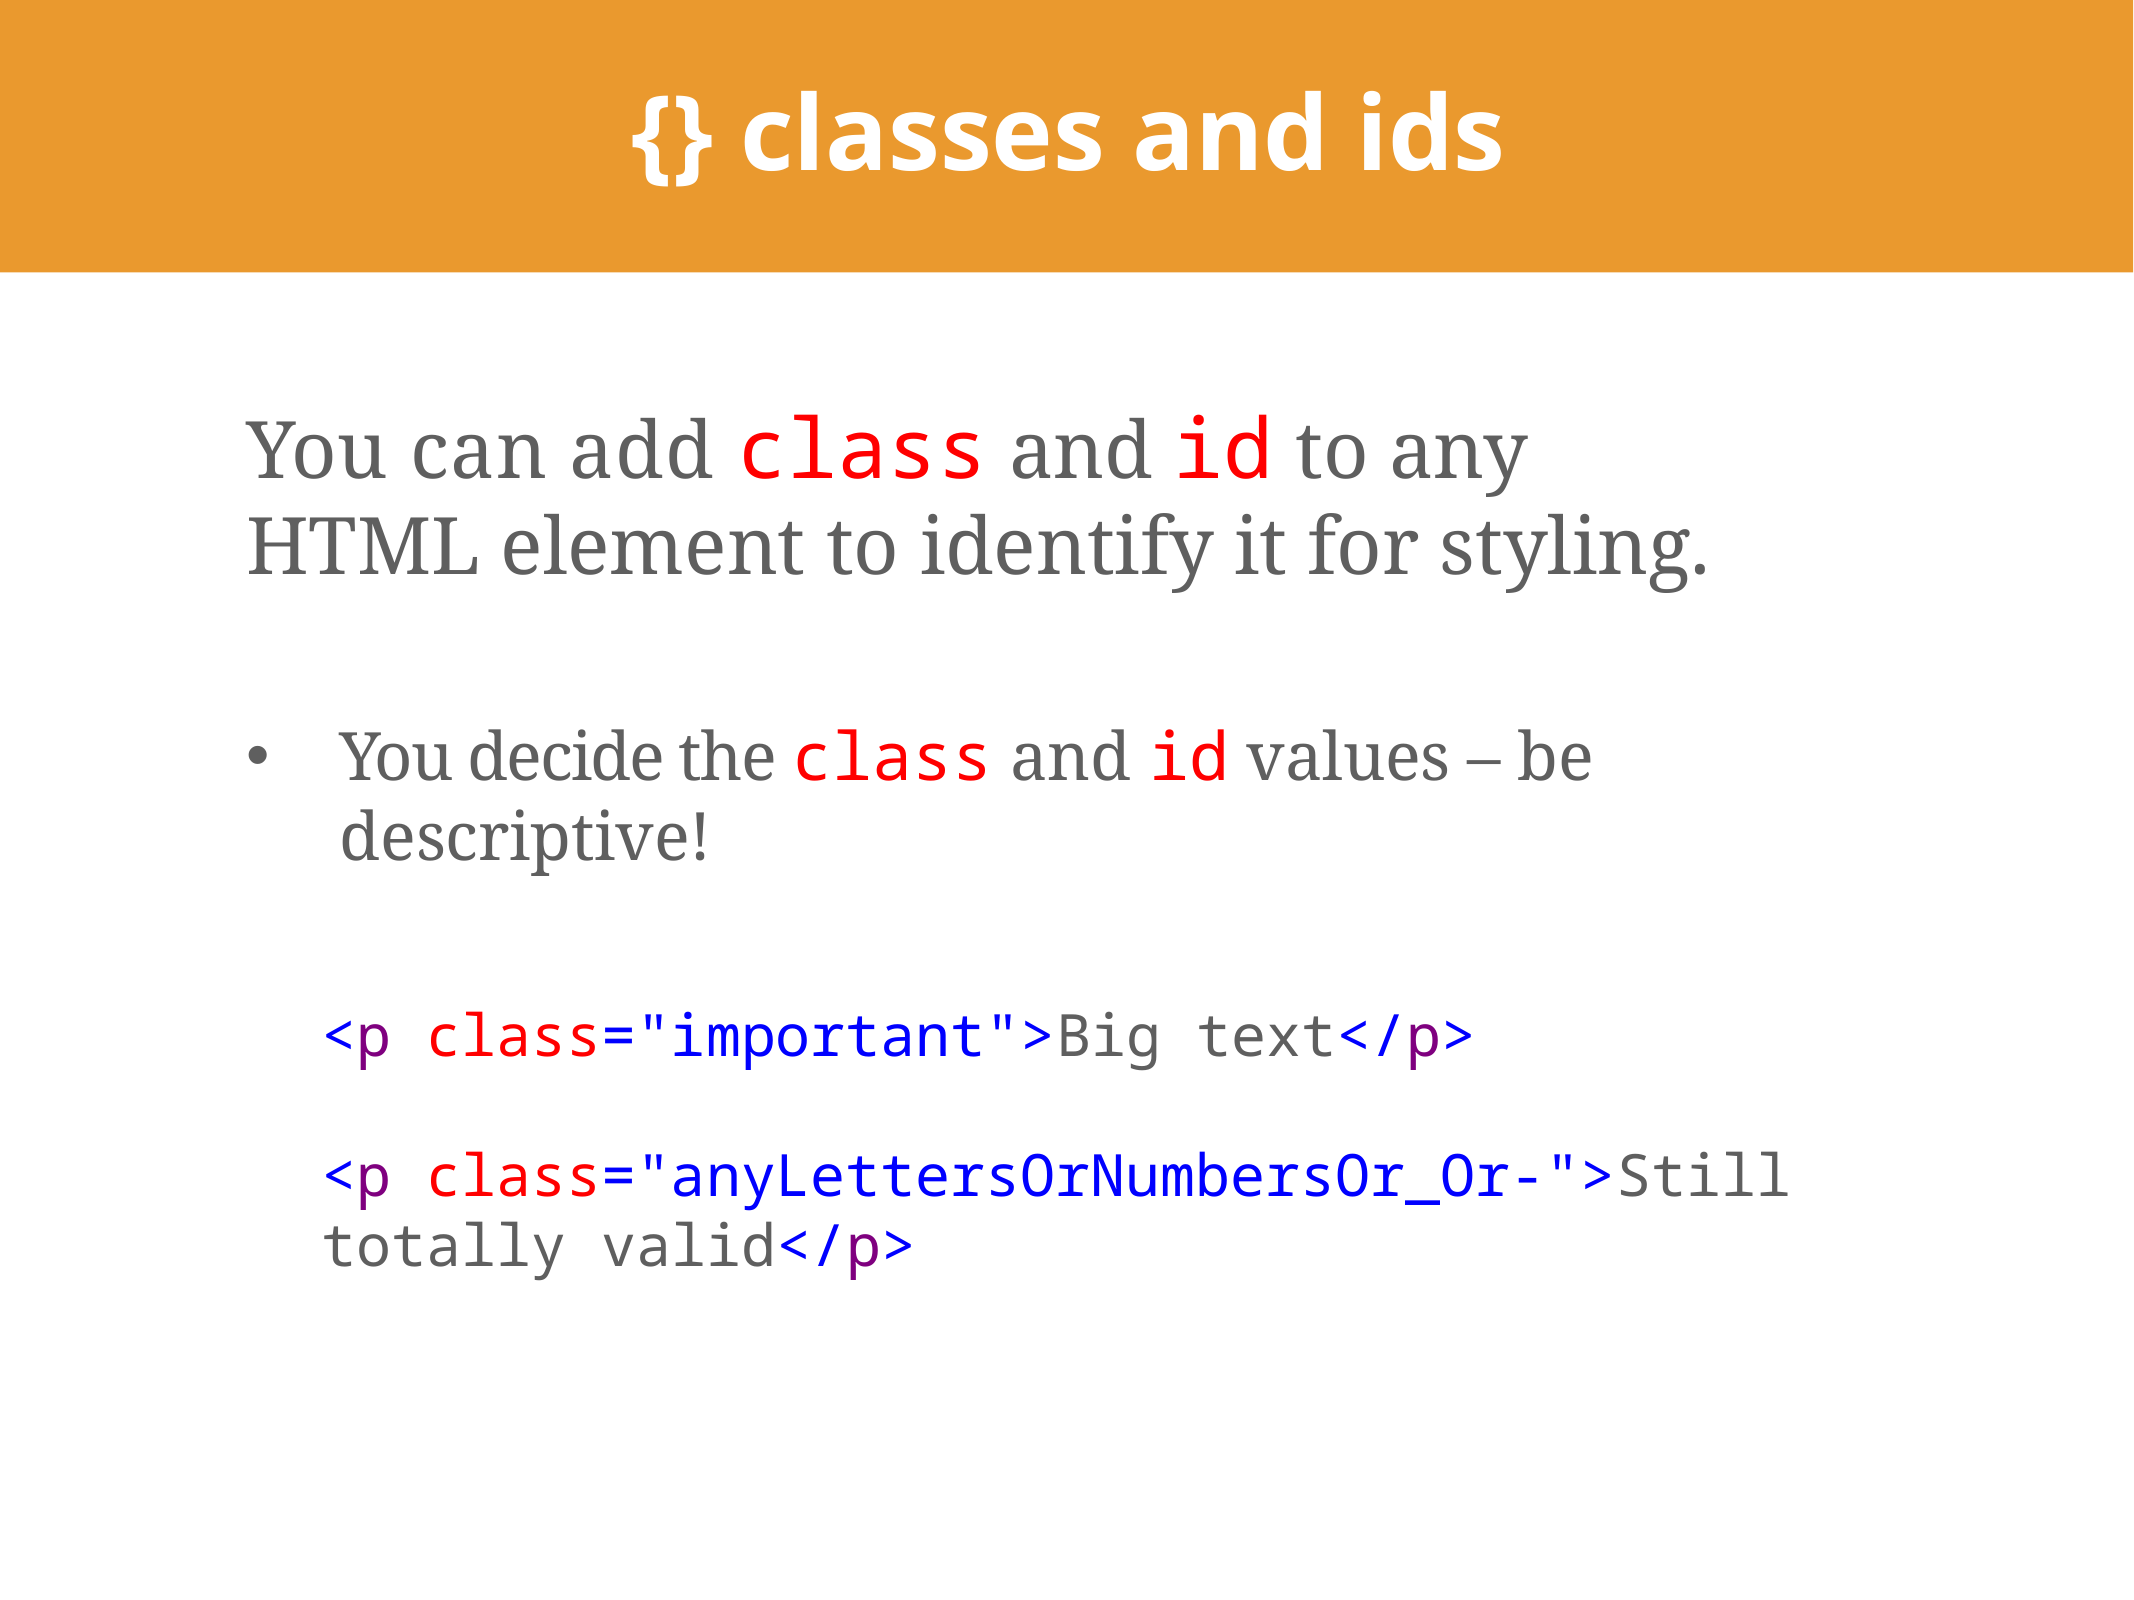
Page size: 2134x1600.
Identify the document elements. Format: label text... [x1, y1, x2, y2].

text_box You can add class and id to any HTML element to identify it for styling. You decide the class and id values – be descriptive! <p class="important">Big text</p> <p class="anyLettersOrNumbersOr_Or-">Still totally valid</p> [229, 387, 1917, 1356]
text_box [0, 0, 2134, 273]
title {} classes and ids [629, 66, 1717, 334]
